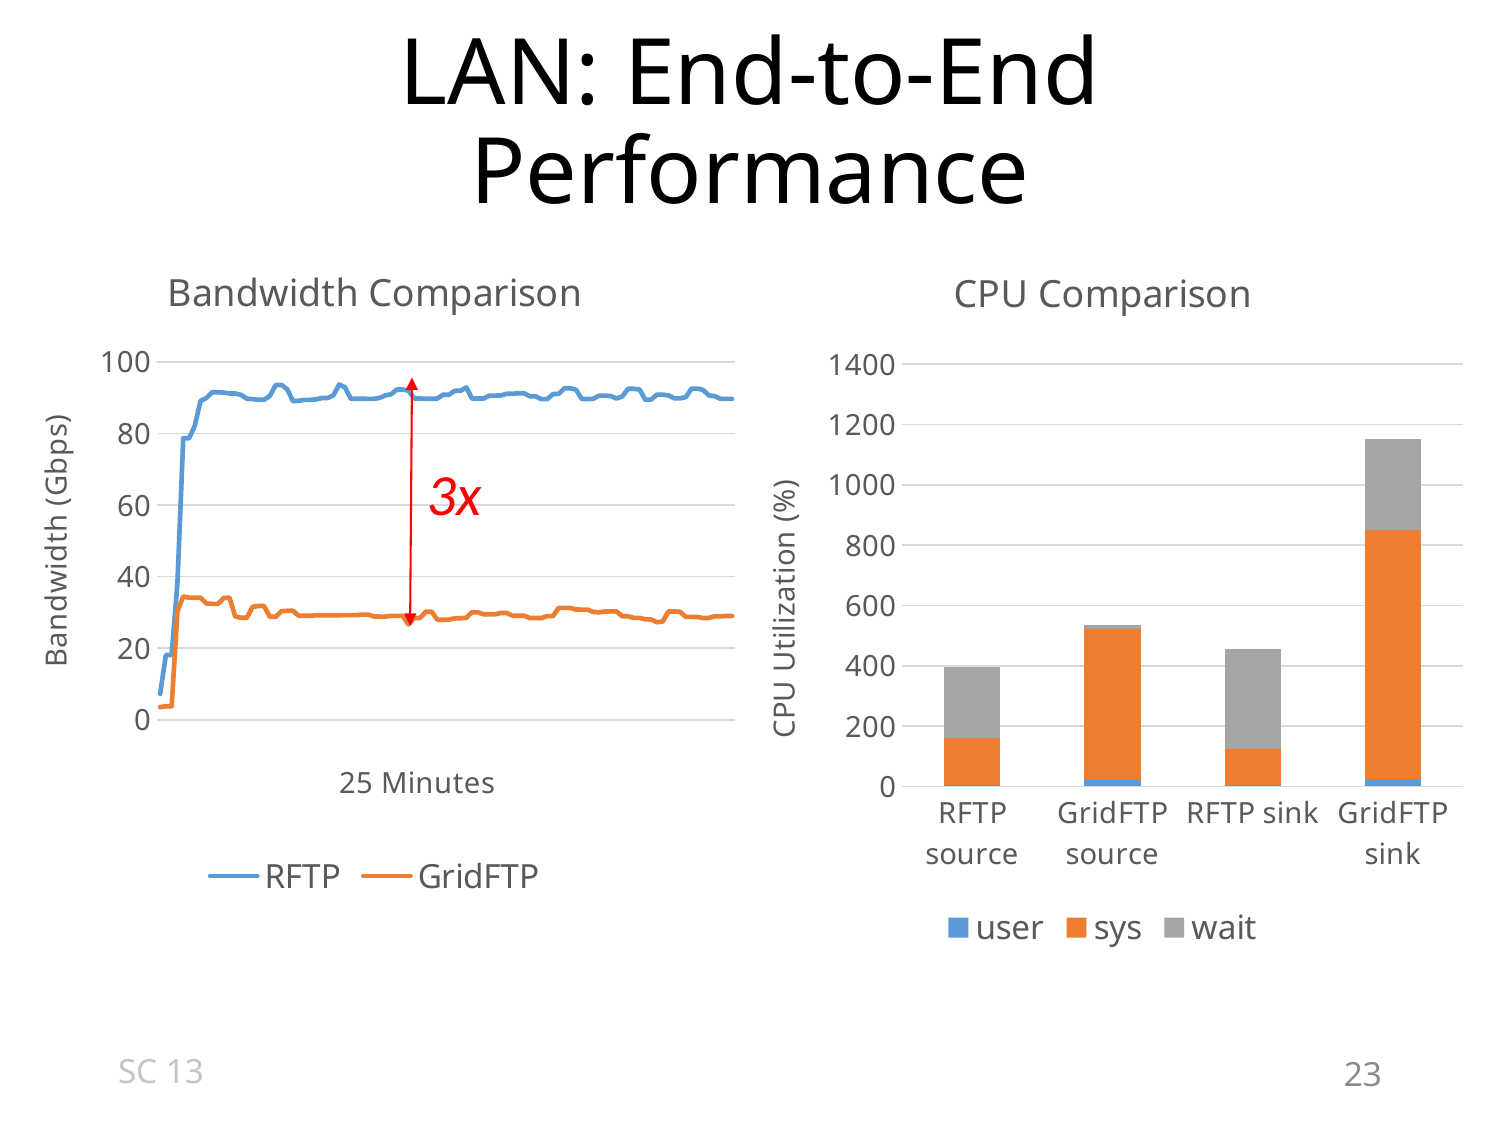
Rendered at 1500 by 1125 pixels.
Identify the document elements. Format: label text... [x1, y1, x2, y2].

chart [0, 232, 1478, 957]
footer SC 13 [103, 1042, 610, 1103]
slide_number 23 [1059, 1042, 1397, 1103]
title LAN: End-to-End Performance [103, 15, 1397, 232]
